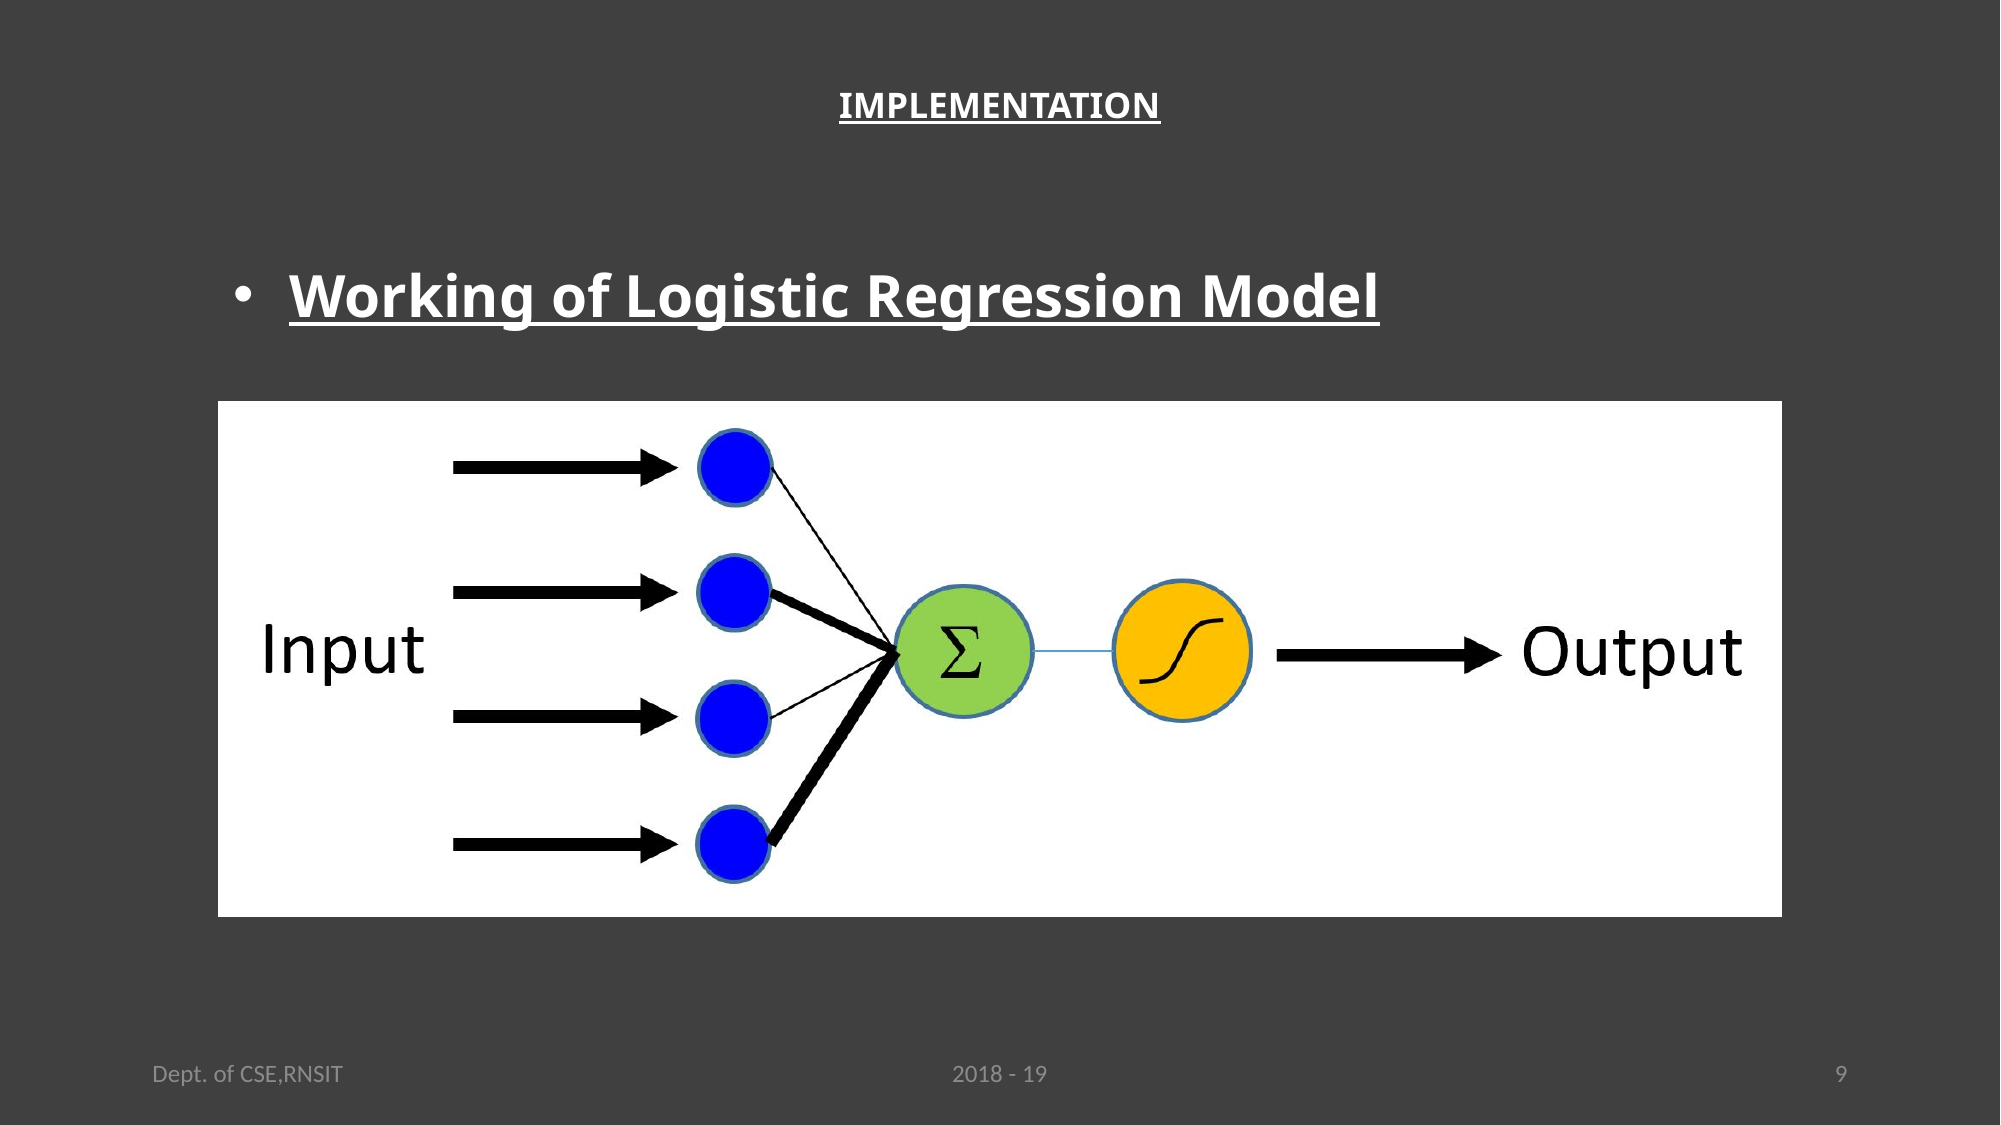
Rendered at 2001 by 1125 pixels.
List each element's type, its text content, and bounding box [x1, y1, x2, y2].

title IMPLEMENTATION [137, 33, 1863, 177]
slide_number Dept. of CSE,RNSIT [137, 1042, 588, 1103]
text_box Working of Logistic Regression Model [218, 251, 1597, 336]
footer 2018 - 19 [662, 1042, 1338, 1103]
slide_number 9 [1412, 1042, 1863, 1103]
picture [218, 401, 1782, 917]
